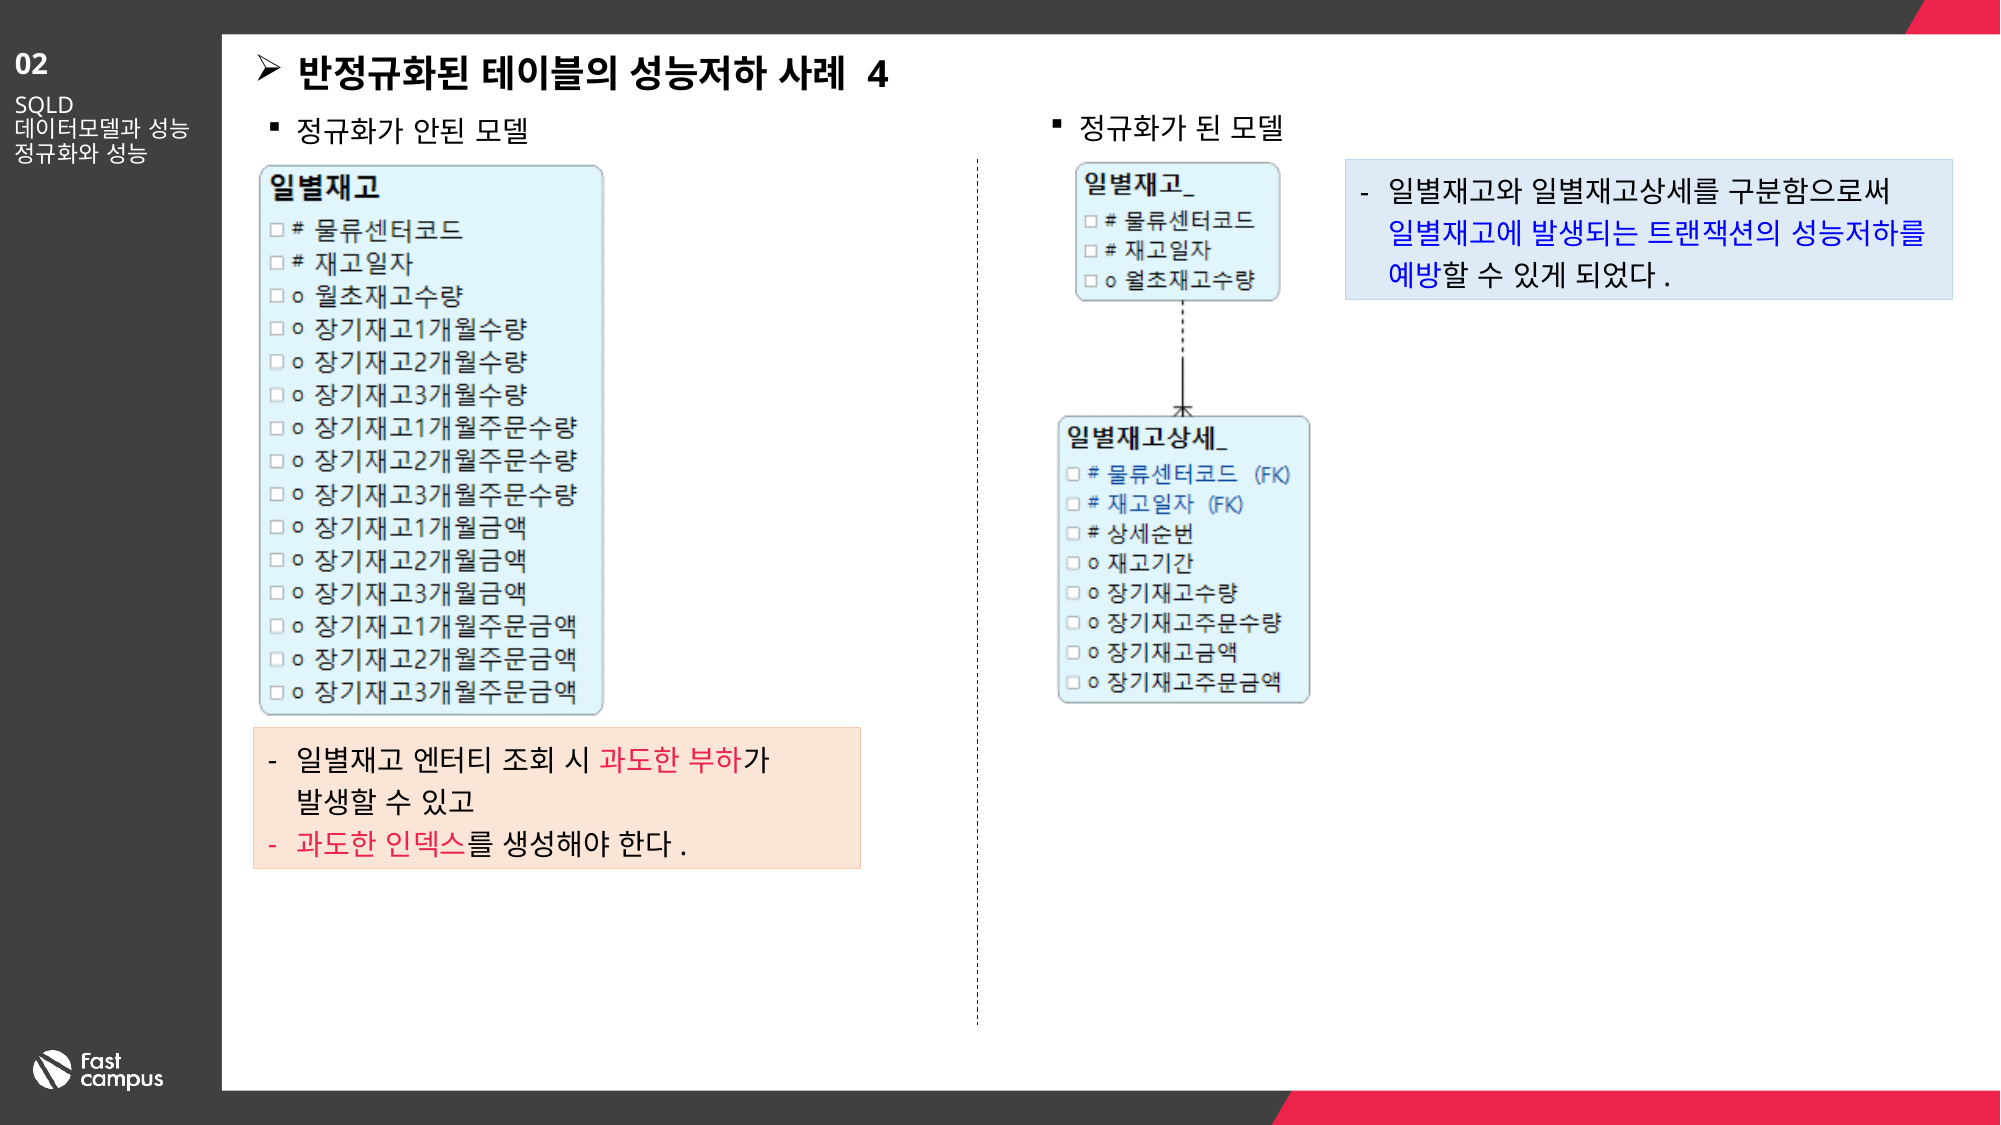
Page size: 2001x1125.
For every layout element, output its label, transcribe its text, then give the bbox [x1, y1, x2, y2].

text_box 반정규화된 테이블의 성능저하 사례 4 [239, 42, 904, 102]
list SQLD 데이터모델과 성능 정규화와 성능 [0, 86, 223, 291]
text_box 일별재고와 일별재고상세를 구분함으로써 일별재고에 발생되는 트랜잭션의 성능저하를 예방할 수 있게 되었다. [1345, 159, 1953, 300]
list 02 [0, 41, 223, 86]
picture [253, 159, 611, 722]
picture [33, 1050, 163, 1091]
text_box 일별재고 엔터티 조회 시 과도한 부하가 발생할 수 있고 과도한 인덱스를 생성해야 한다. [253, 727, 861, 869]
picture [1052, 156, 1317, 710]
text_box 정규화가 된 모델 [1035, 102, 1390, 153]
text_box 정규화가 안된 모델 [253, 105, 607, 156]
